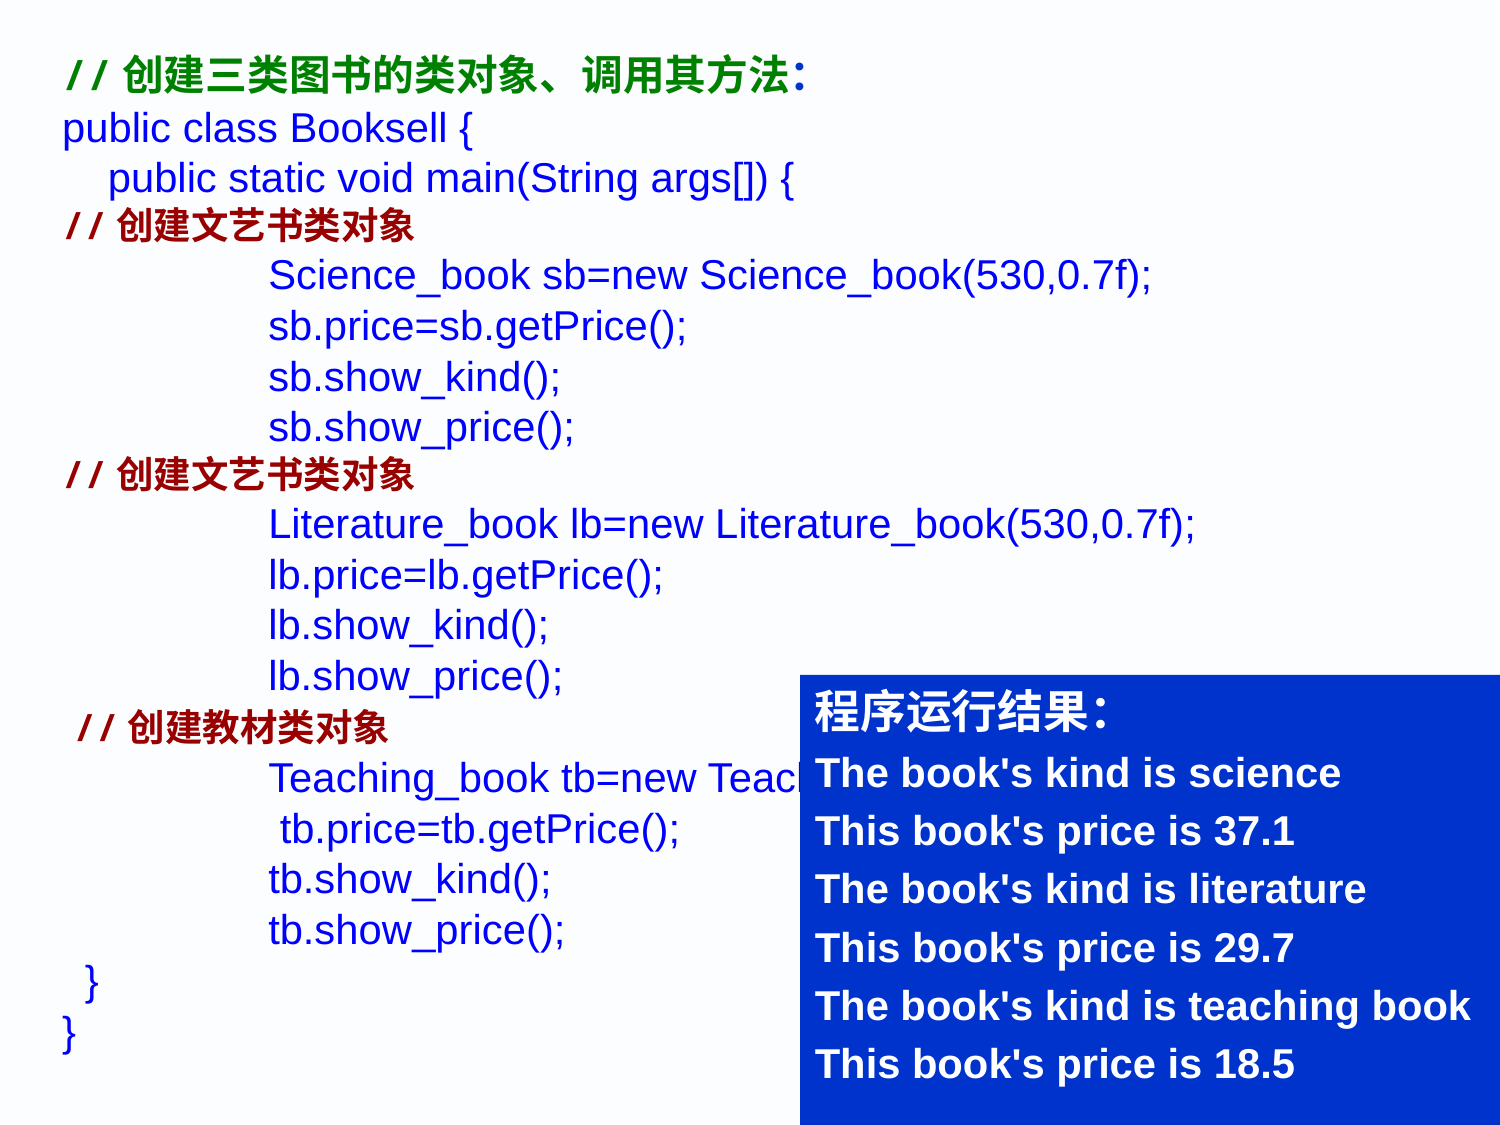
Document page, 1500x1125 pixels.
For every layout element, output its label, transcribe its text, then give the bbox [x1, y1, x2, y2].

text_box 程序运行结果： The book's kind is science This book's price is 37.1 The book's kind is literature This book's price is 29.7 The book's kind is teaching book This book's price is 18.5 [800, 674, 1500, 1125]
list //创建三类图书的类对象、调用其方法： public class Booksell { public static void main(String args[]) { //创建文艺书类对象 Science_book sb=new Science_book(530,0.7f); sb.price=sb.getPrice(); sb.show_kind(); sb.show_price(); //创建文艺书类对象 Literature_book lb=new Literature_book(530,0.7f); lb.price=lb.getPrice(); lb.show_kind(); lb.show_price(); //创建教材类对象 Teaching_book tb=new Teaching_book(530,0.7f); tb.price=tb.getPrice(); tb.show_kind(); tb.show_price(); } } [0, 0, 1500, 1125]
